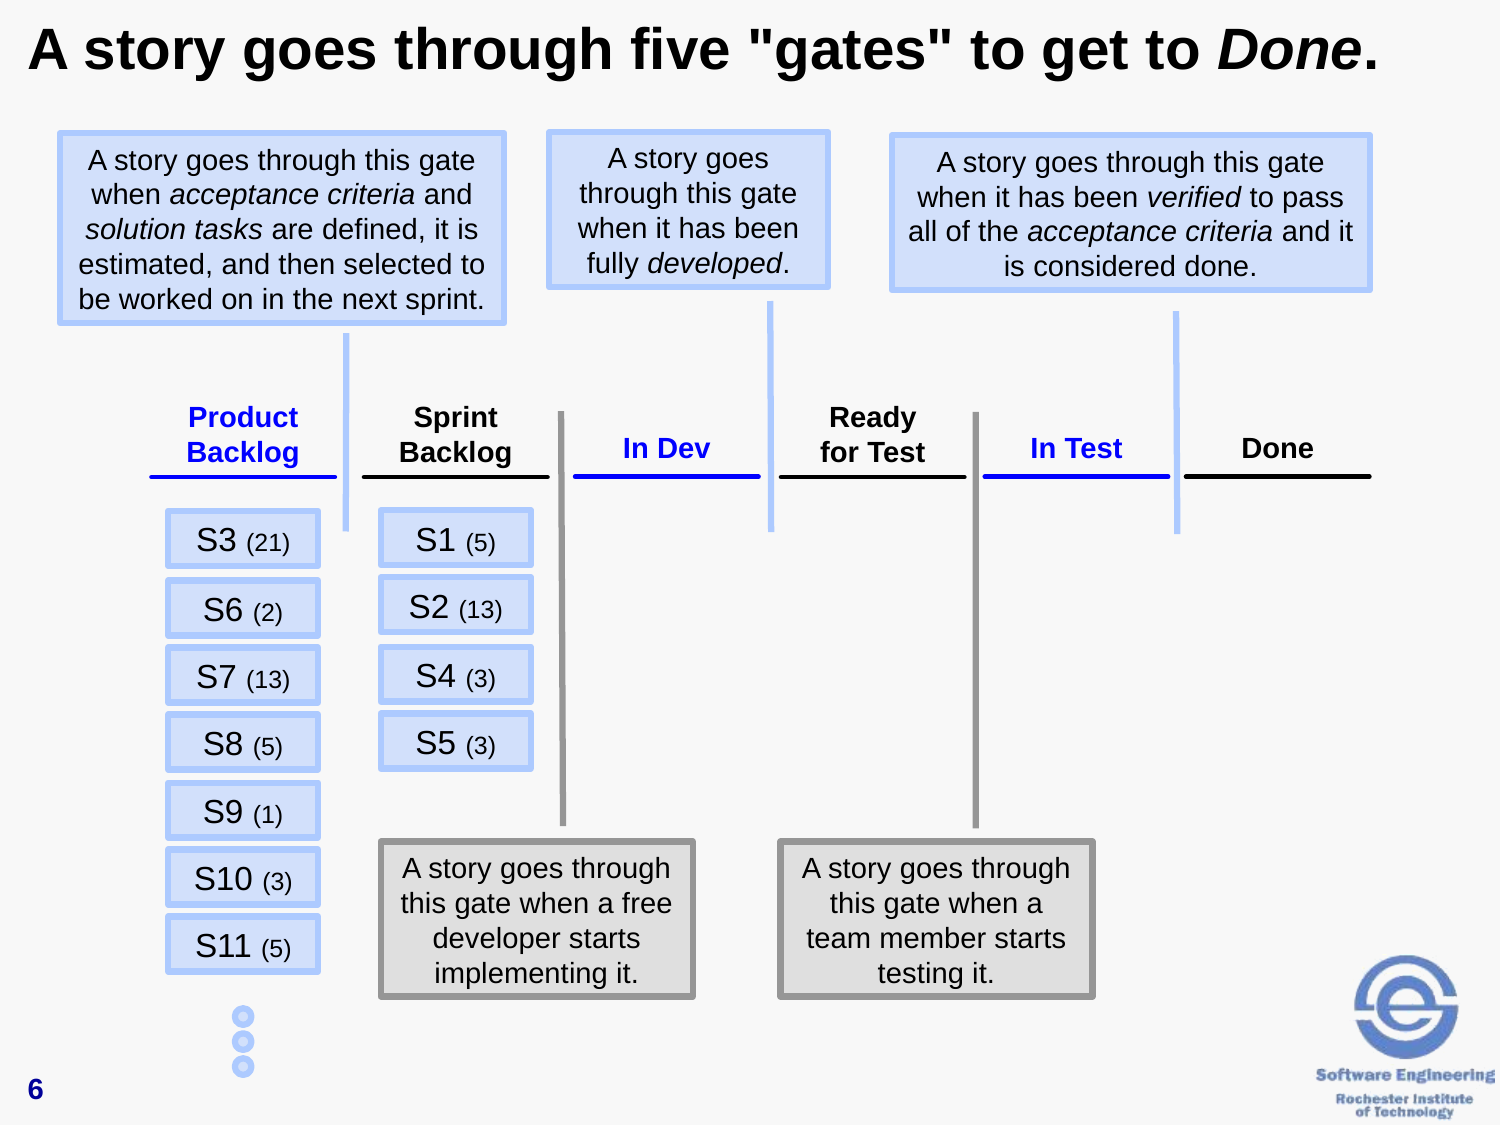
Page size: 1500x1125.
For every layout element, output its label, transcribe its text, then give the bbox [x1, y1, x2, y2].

picture [1312, 954, 1495, 1121]
text_box S10 (3) [168, 849, 319, 905]
text_box A story goes through this gate when it has been fully developed. [549, 132, 829, 288]
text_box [780, 383, 965, 485]
text_box S1 (5) [380, 510, 531, 566]
text_box S2 (13) [380, 577, 531, 633]
text_box S5 (3) [380, 713, 531, 769]
text_box S8 (5) [168, 714, 319, 770]
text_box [363, 383, 548, 485]
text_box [574, 413, 759, 481]
text_box S4 (3) [380, 646, 531, 702]
text_box [234, 1033, 252, 1050]
text_box S3 (21) [168, 510, 319, 566]
text_box A story goes through this gate when it has been verified to pass all of the acceptance criteria and it is considered done. [892, 135, 1370, 291]
text_box [234, 1008, 252, 1025]
text_box A story goes through this gate when acceptance criteria and solution tasks are defined, it is estimated, and then selected to be worked on in the next sprint. [60, 133, 505, 324]
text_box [151, 383, 335, 485]
text_box S9 (1) [168, 782, 319, 838]
text_box A story goes through this gate when a team member starts testing it. [780, 841, 1093, 997]
title A story goes through five "gates" to get to Done. [12, 12, 1485, 216]
slide_number 6 [12, 1052, 363, 1113]
text_box [234, 1058, 252, 1075]
text_box S7 (13) [168, 647, 319, 703]
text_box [984, 413, 1169, 481]
text_box A story goes through this gate when a free developer starts implementing it. [380, 841, 693, 997]
text_box S6 (2) [168, 580, 319, 636]
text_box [1185, 413, 1370, 481]
text_box S11 (5) [168, 916, 319, 972]
